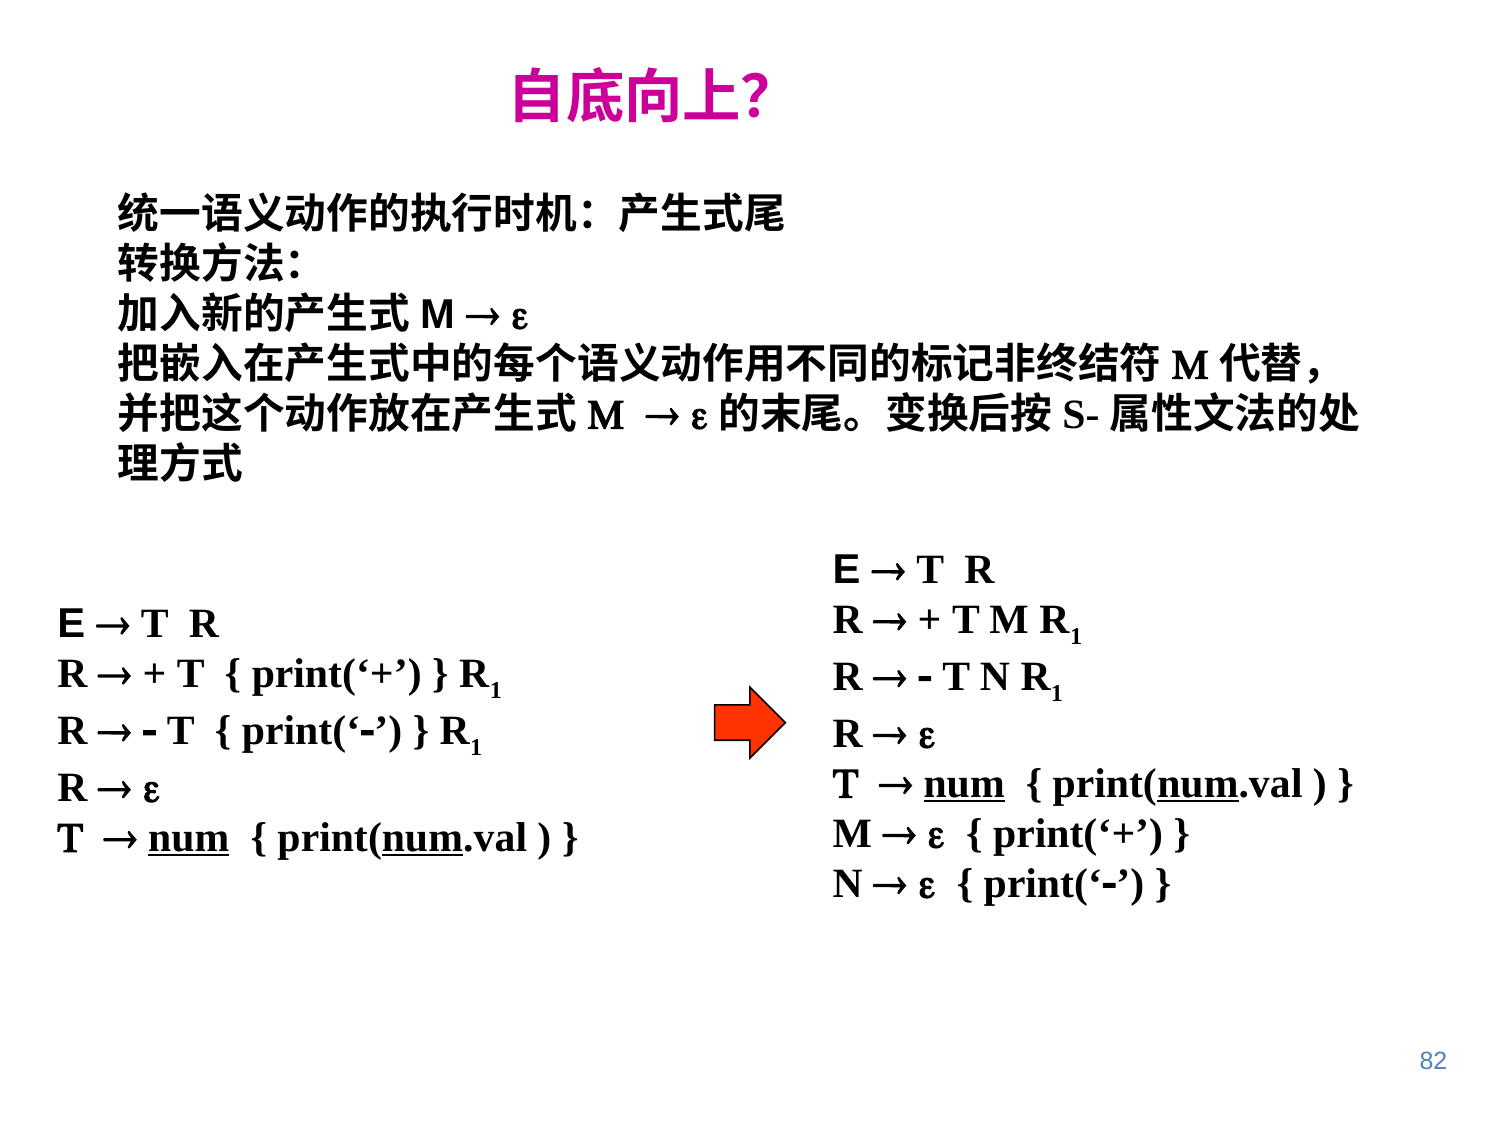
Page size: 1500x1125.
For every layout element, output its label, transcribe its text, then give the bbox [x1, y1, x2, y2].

text_box E  T R R  + T { print(‘+’) } R1 R   T { print(‘’) } R1 R   T  num { print(num.val ) } [42, 588, 703, 868]
slide_number 82 [1149, 1025, 1463, 1095]
text_box [714, 687, 786, 758]
text_box 自底向上？ [62, 51, 1245, 137]
text_box E  T R R  + T M R1 R   T N R1 R   T  num { print(num.val ) } M   { print(‘+’) } N   { print(‘’) } [817, 534, 1483, 914]
text_box 统一语义动作的执行时机：产生式尾 转换方法： 加入新的产生式M   把嵌入在产生式中的每个语义动作用不同的标记非终结符M代替，并把这个动作放在产生式M  的末尾。变换后按S-属性文法的处理方式 [28, 179, 1377, 495]
